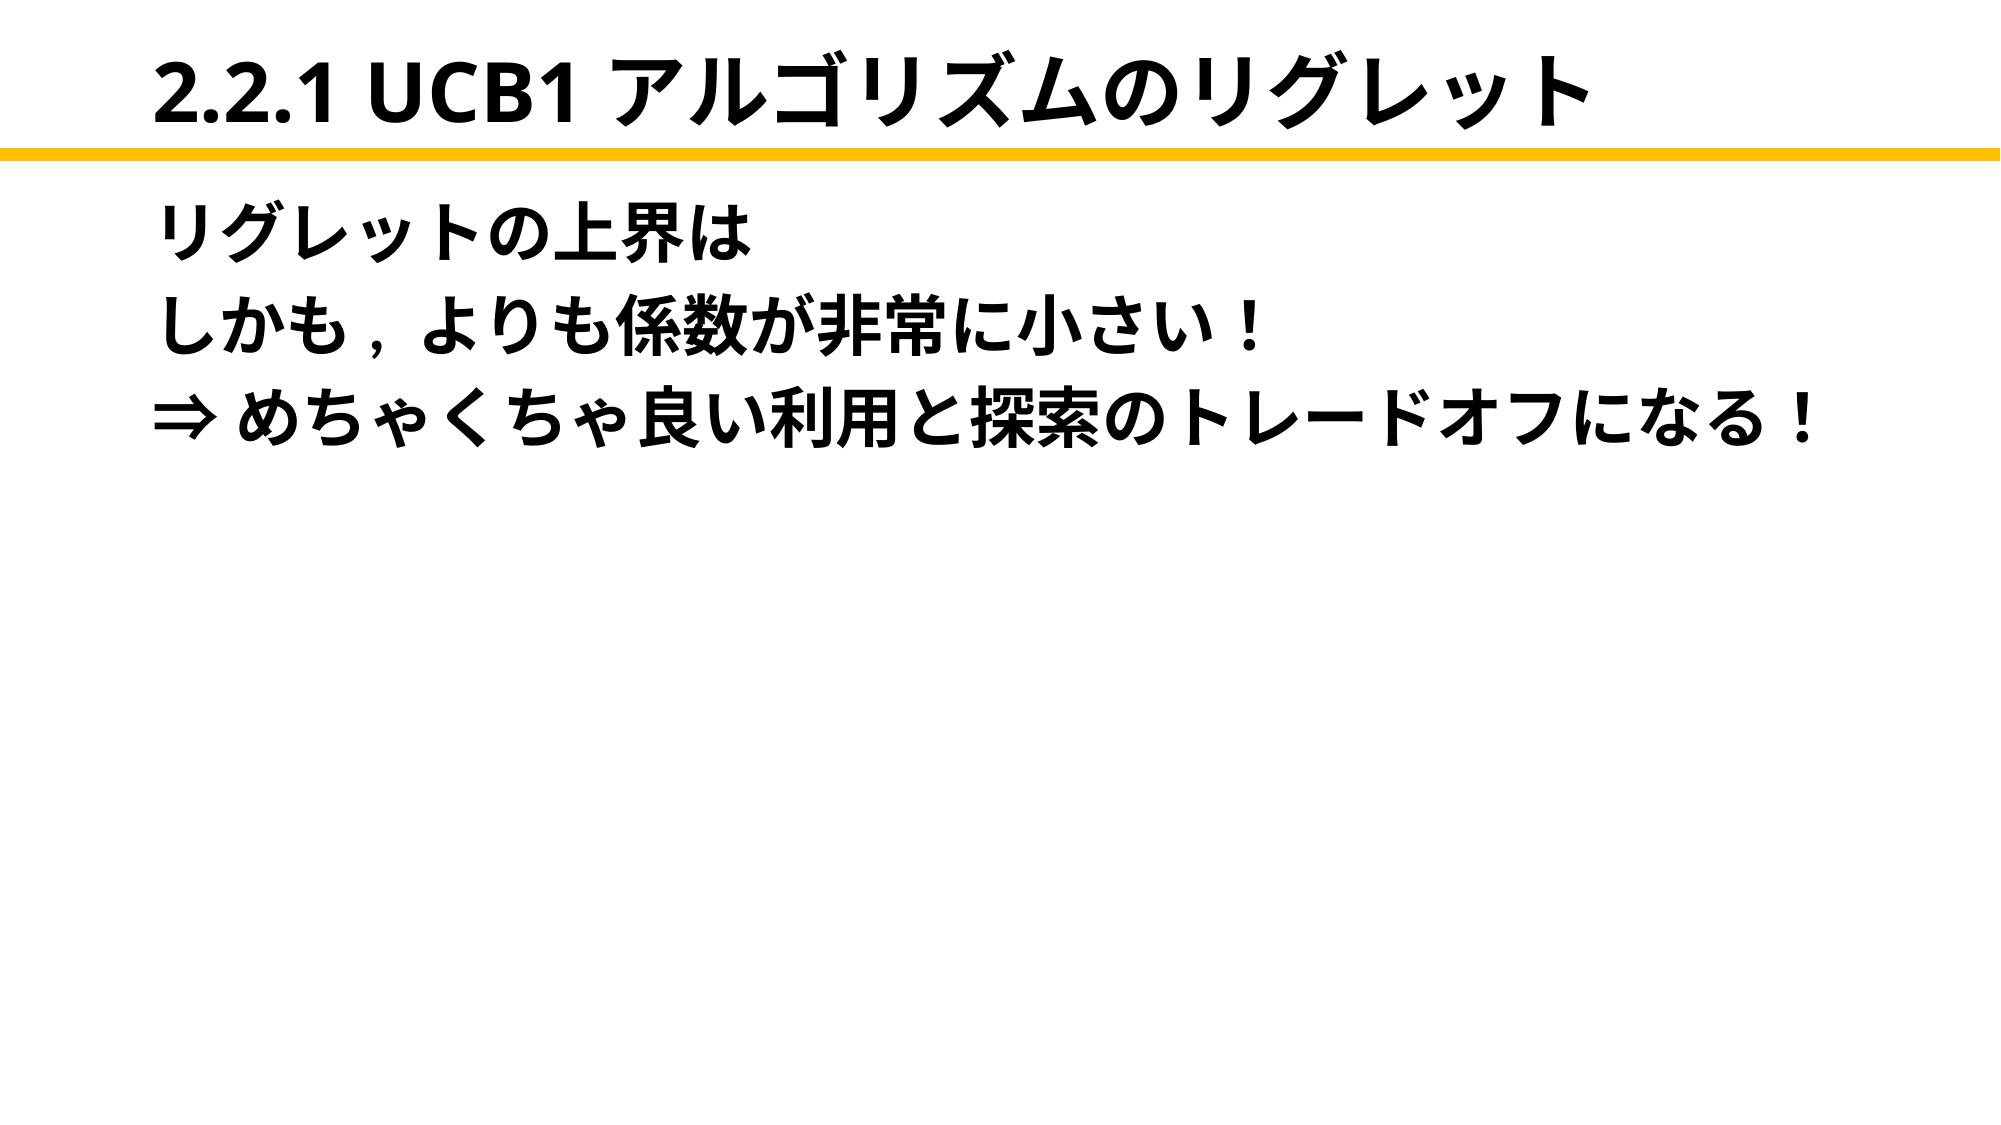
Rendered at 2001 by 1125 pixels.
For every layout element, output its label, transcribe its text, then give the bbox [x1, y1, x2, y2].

title 2.2.1 UCB1アルゴリズムのリグレット [137, 0, 1863, 148]
title 2.2.1 UCB1アルゴリズムのリグレット [137, 161, 1863, 205]
